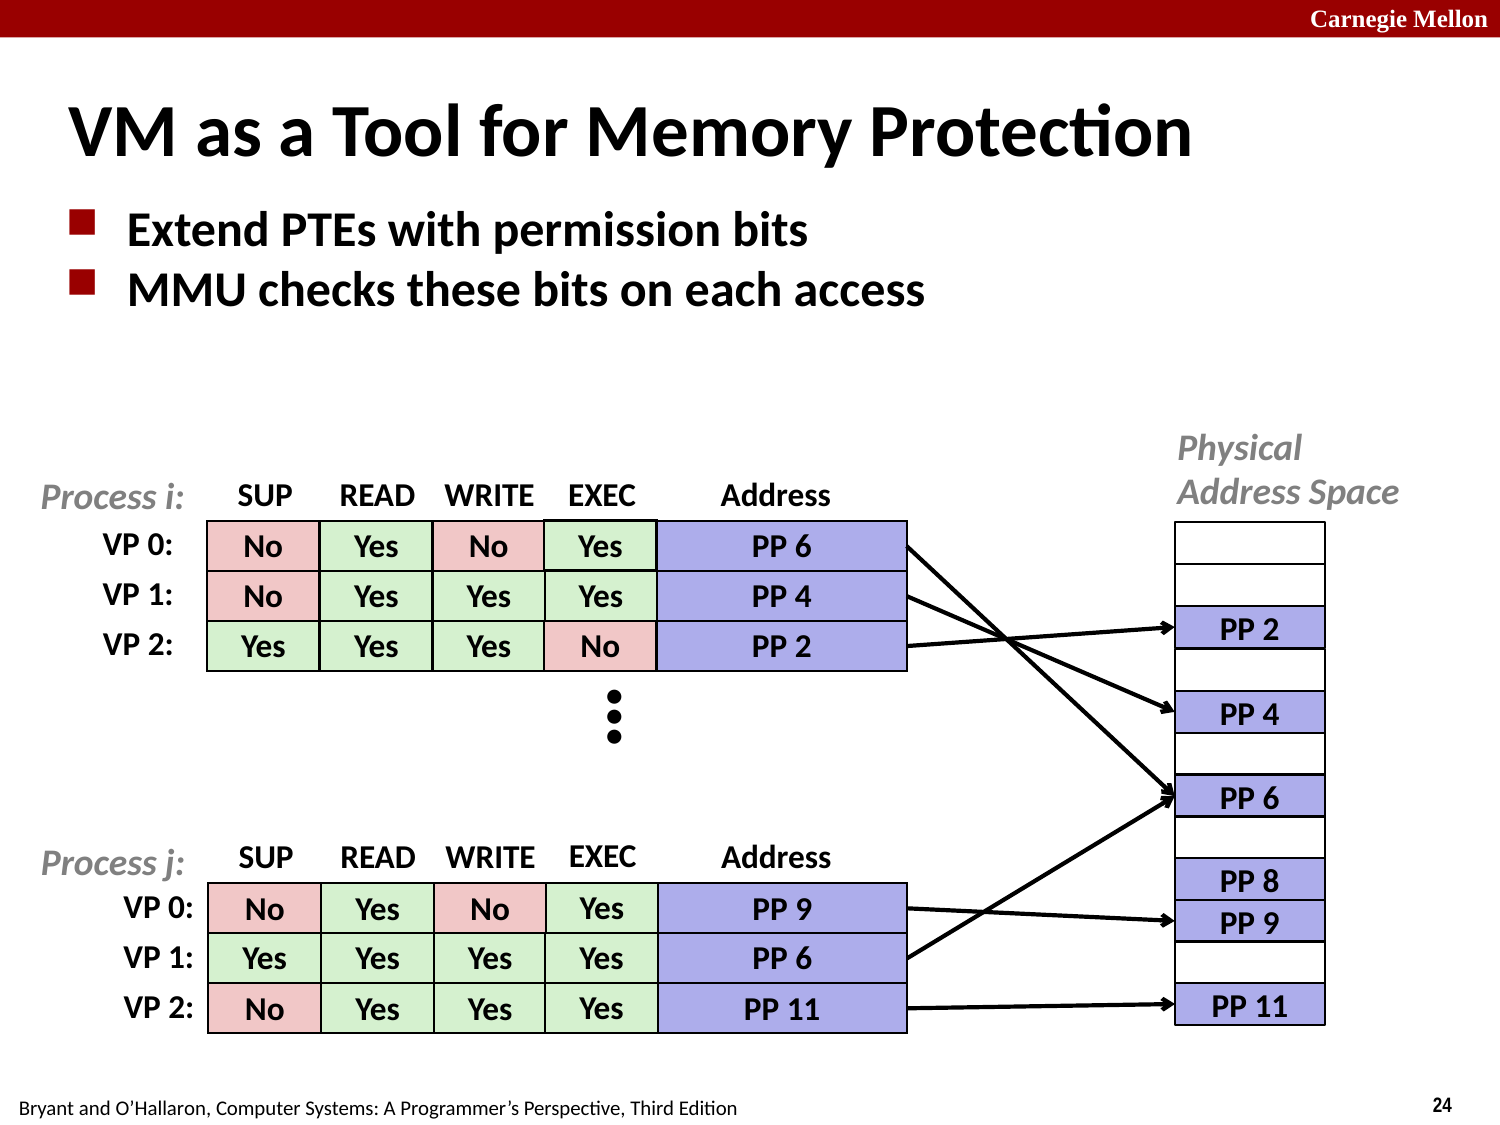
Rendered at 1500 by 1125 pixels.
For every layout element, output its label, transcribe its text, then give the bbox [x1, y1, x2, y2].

text_box Yes [545, 982, 658, 1033]
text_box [906, 718, 1175, 795]
text_box SUP [222, 471, 308, 521]
text_box VP 2: [88, 620, 189, 670]
text_box VP 0: [108, 883, 210, 933]
text_box Yes [321, 933, 433, 983]
text_box PP 11 [1174, 983, 1325, 1025]
text_box PP 8 [1181, 858, 1325, 899]
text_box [906, 626, 1175, 647]
text_box EXEC [553, 470, 651, 520]
text_box EXEC [553, 832, 652, 882]
text_box PP 6 [658, 933, 908, 983]
text_box • • • [591, 683, 632, 758]
text_box PP 2 [657, 621, 900, 672]
text_box Process i: [25, 470, 200, 525]
text_box Physical Address Space [1162, 417, 1438, 521]
text_box PP 9 [1181, 899, 1325, 940]
text_box Address [705, 471, 847, 521]
text_box No [207, 521, 320, 571]
text_box No [432, 521, 544, 571]
text_box Yes [432, 621, 544, 672]
text_box Yes [432, 571, 544, 621]
text_box Yes [545, 882, 659, 933]
text_box Yes [210, 933, 321, 983]
text_box No [210, 883, 321, 933]
text_box VP 2: [108, 983, 210, 1034]
text_box Address [706, 833, 847, 883]
text_box Yes [207, 621, 320, 672]
text_box No [210, 983, 321, 1034]
text_box VP 0: [87, 520, 189, 570]
text_box Yes [433, 933, 545, 983]
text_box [906, 653, 1175, 713]
text_box WRITE [430, 833, 551, 883]
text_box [906, 595, 1175, 626]
text_box PP 9 [659, 883, 901, 933]
text_box No [433, 883, 545, 933]
text_box PP 6 [1181, 775, 1325, 816]
text_box Yes [433, 983, 547, 1034]
text_box WRITE [429, 471, 550, 521]
text_box PP 4 [1181, 690, 1325, 732]
text_box Yes [320, 571, 432, 621]
text_box READ [325, 833, 430, 883]
text_box [1181, 563, 1325, 606]
list Extend PTEs with permission bits MMU checks these bits on each access [55, 198, 1419, 351]
text_box [1181, 732, 1325, 775]
text_box READ [324, 471, 429, 521]
text_box [1174, 940, 1325, 983]
text_box Yes [321, 983, 433, 1034]
text_box No [207, 571, 320, 621]
text_box PP 2 [1183, 606, 1325, 648]
text_box PP 11 [657, 983, 908, 1034]
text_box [906, 545, 1175, 595]
text_box Yes [544, 570, 658, 621]
text_box No [544, 621, 657, 672]
text_box [1183, 648, 1325, 690]
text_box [906, 1003, 1176, 1009]
text_box [1174, 521, 1325, 563]
text_box [1181, 816, 1325, 858]
title VM as a Tool for Memory Protection [53, 62, 1500, 192]
text_box SUP [223, 833, 309, 883]
text_box Yes [544, 520, 657, 571]
text_box Process j: [25, 836, 201, 891]
text_box PP 4 [658, 571, 901, 621]
text_box PP 6 [657, 521, 907, 571]
text_box Yes [321, 883, 433, 933]
text_box Yes [320, 521, 432, 571]
text_box VP 1: [87, 570, 189, 620]
text_box Yes [545, 933, 658, 982]
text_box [906, 795, 1175, 959]
text_box Yes [320, 621, 432, 672]
text_box VP 1: [108, 933, 210, 983]
